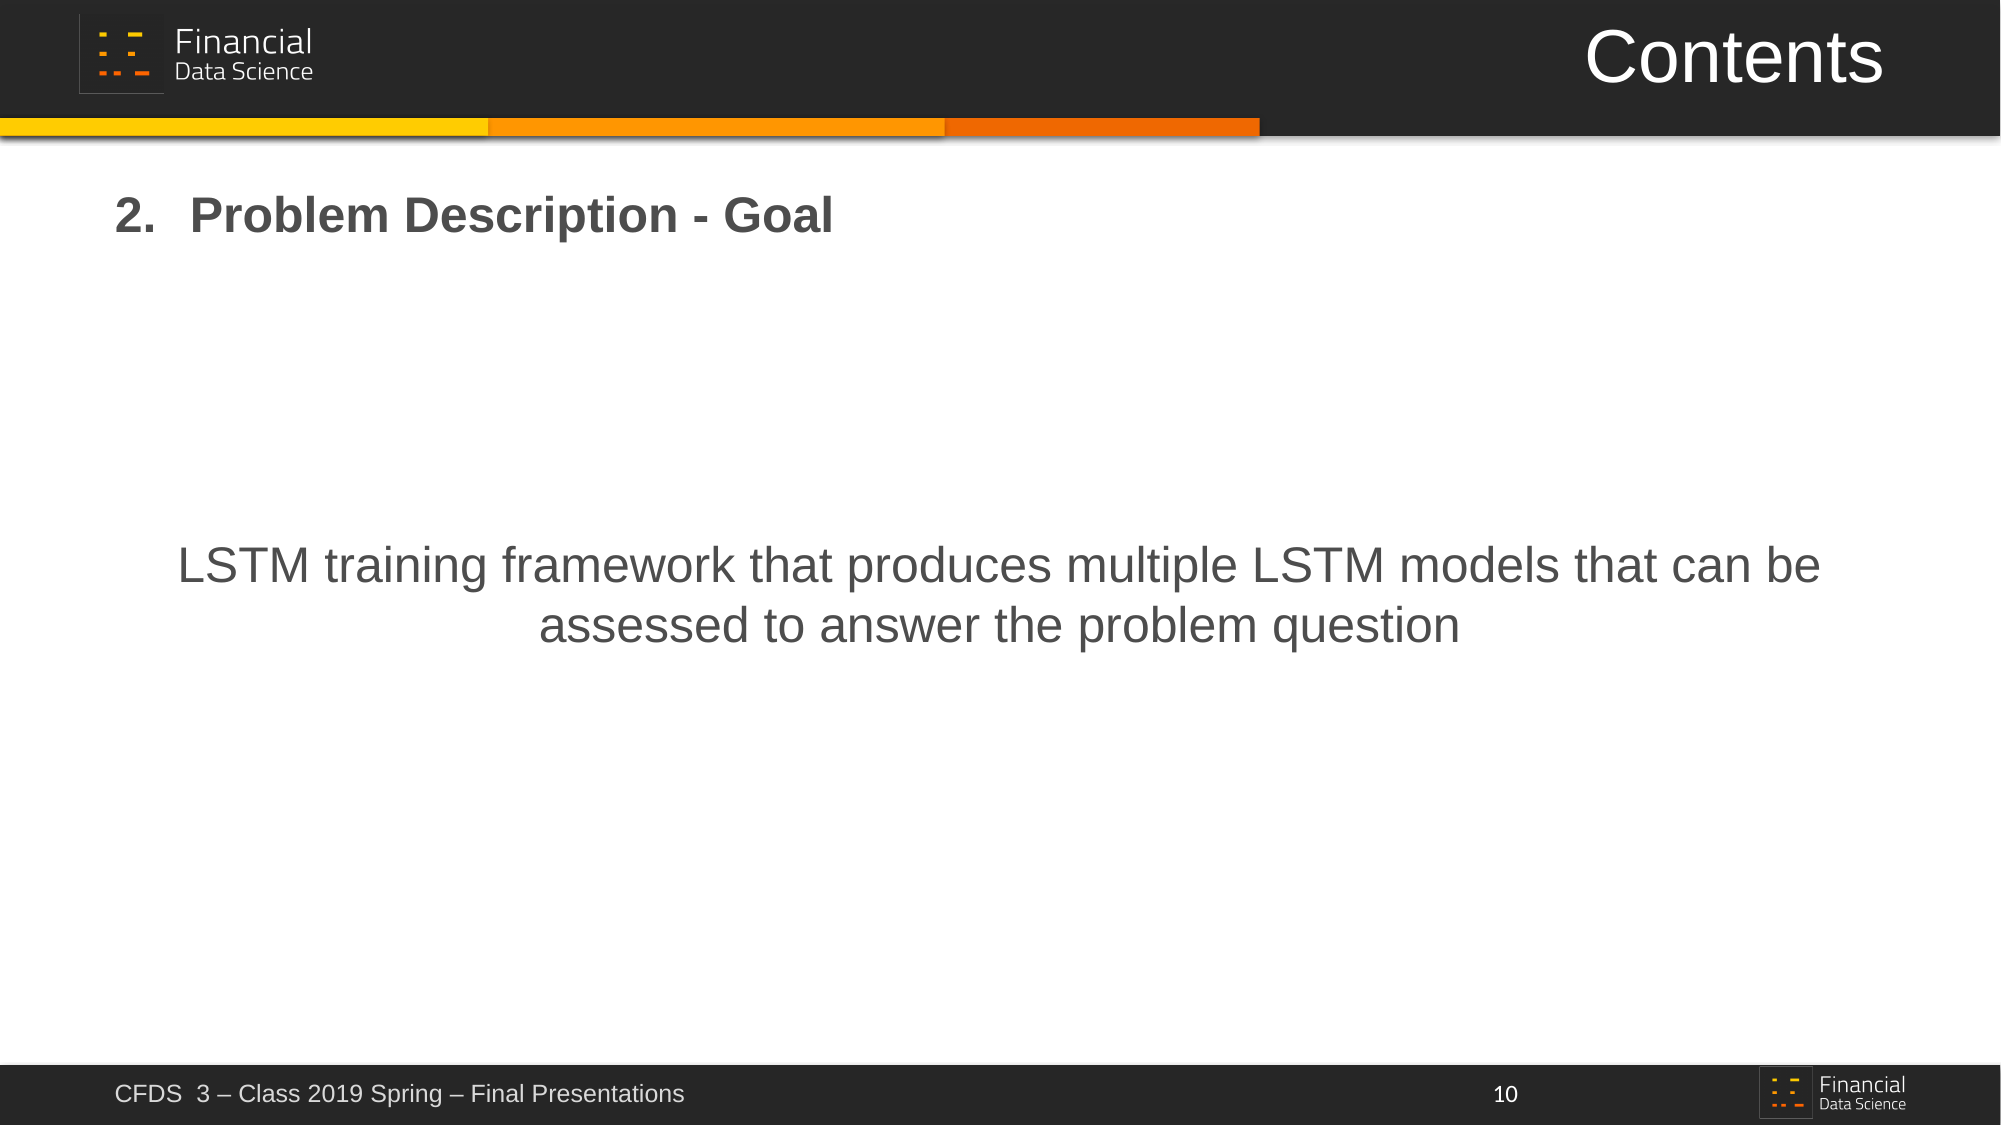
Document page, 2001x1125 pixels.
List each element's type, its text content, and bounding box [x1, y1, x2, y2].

title Contents [0, 0, 1901, 119]
picture [1754, 1062, 1921, 1122]
list Problem Description - Goal LSTM training framework that produces multiple LSTM models that can be assessed to answer the problem question [99, 174, 1901, 1038]
slide_number 10 [1283, 1062, 1534, 1123]
